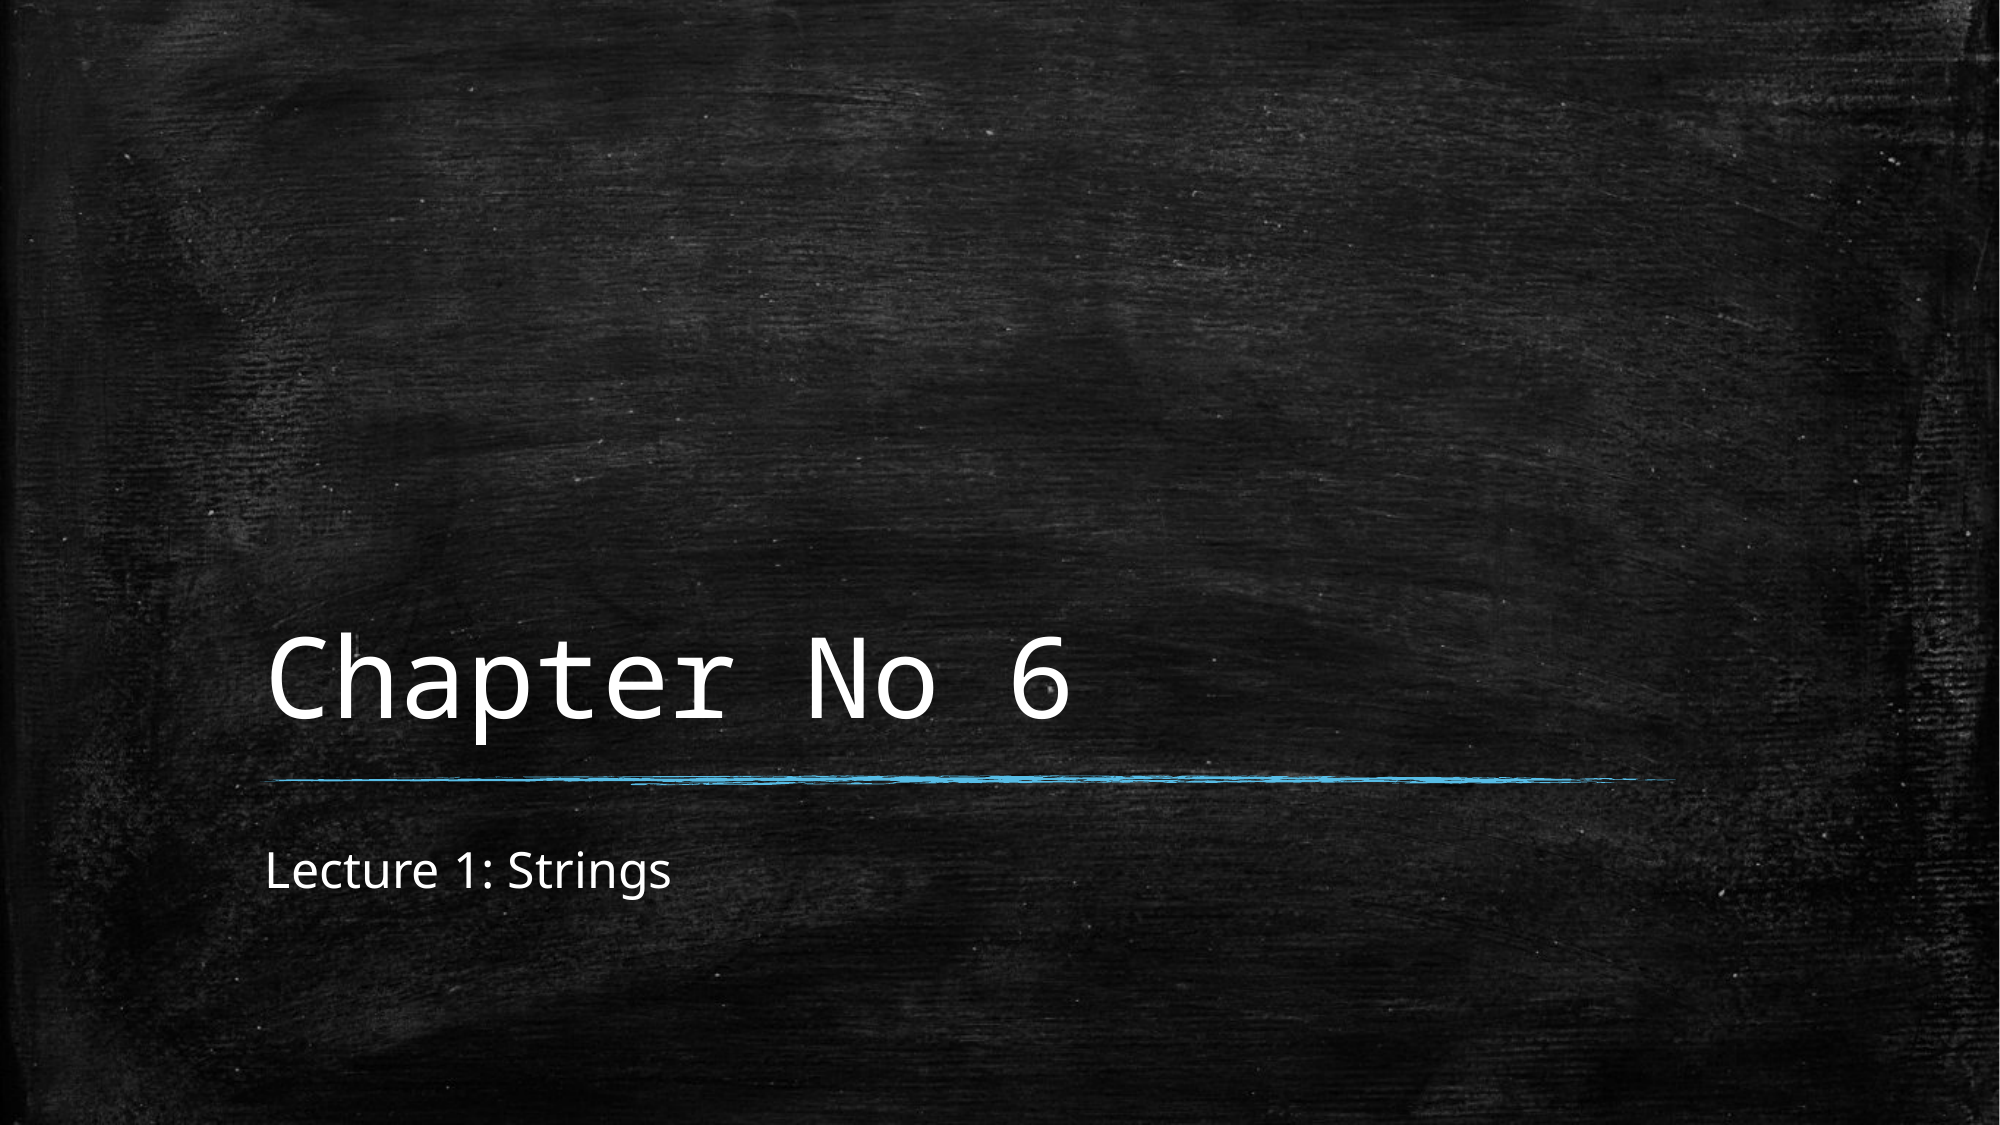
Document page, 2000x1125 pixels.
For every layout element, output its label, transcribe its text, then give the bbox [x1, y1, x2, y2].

subtitle Lecture 1: Strings [249, 837, 1750, 1013]
title Chapter No 6 [249, 312, 1750, 750]
